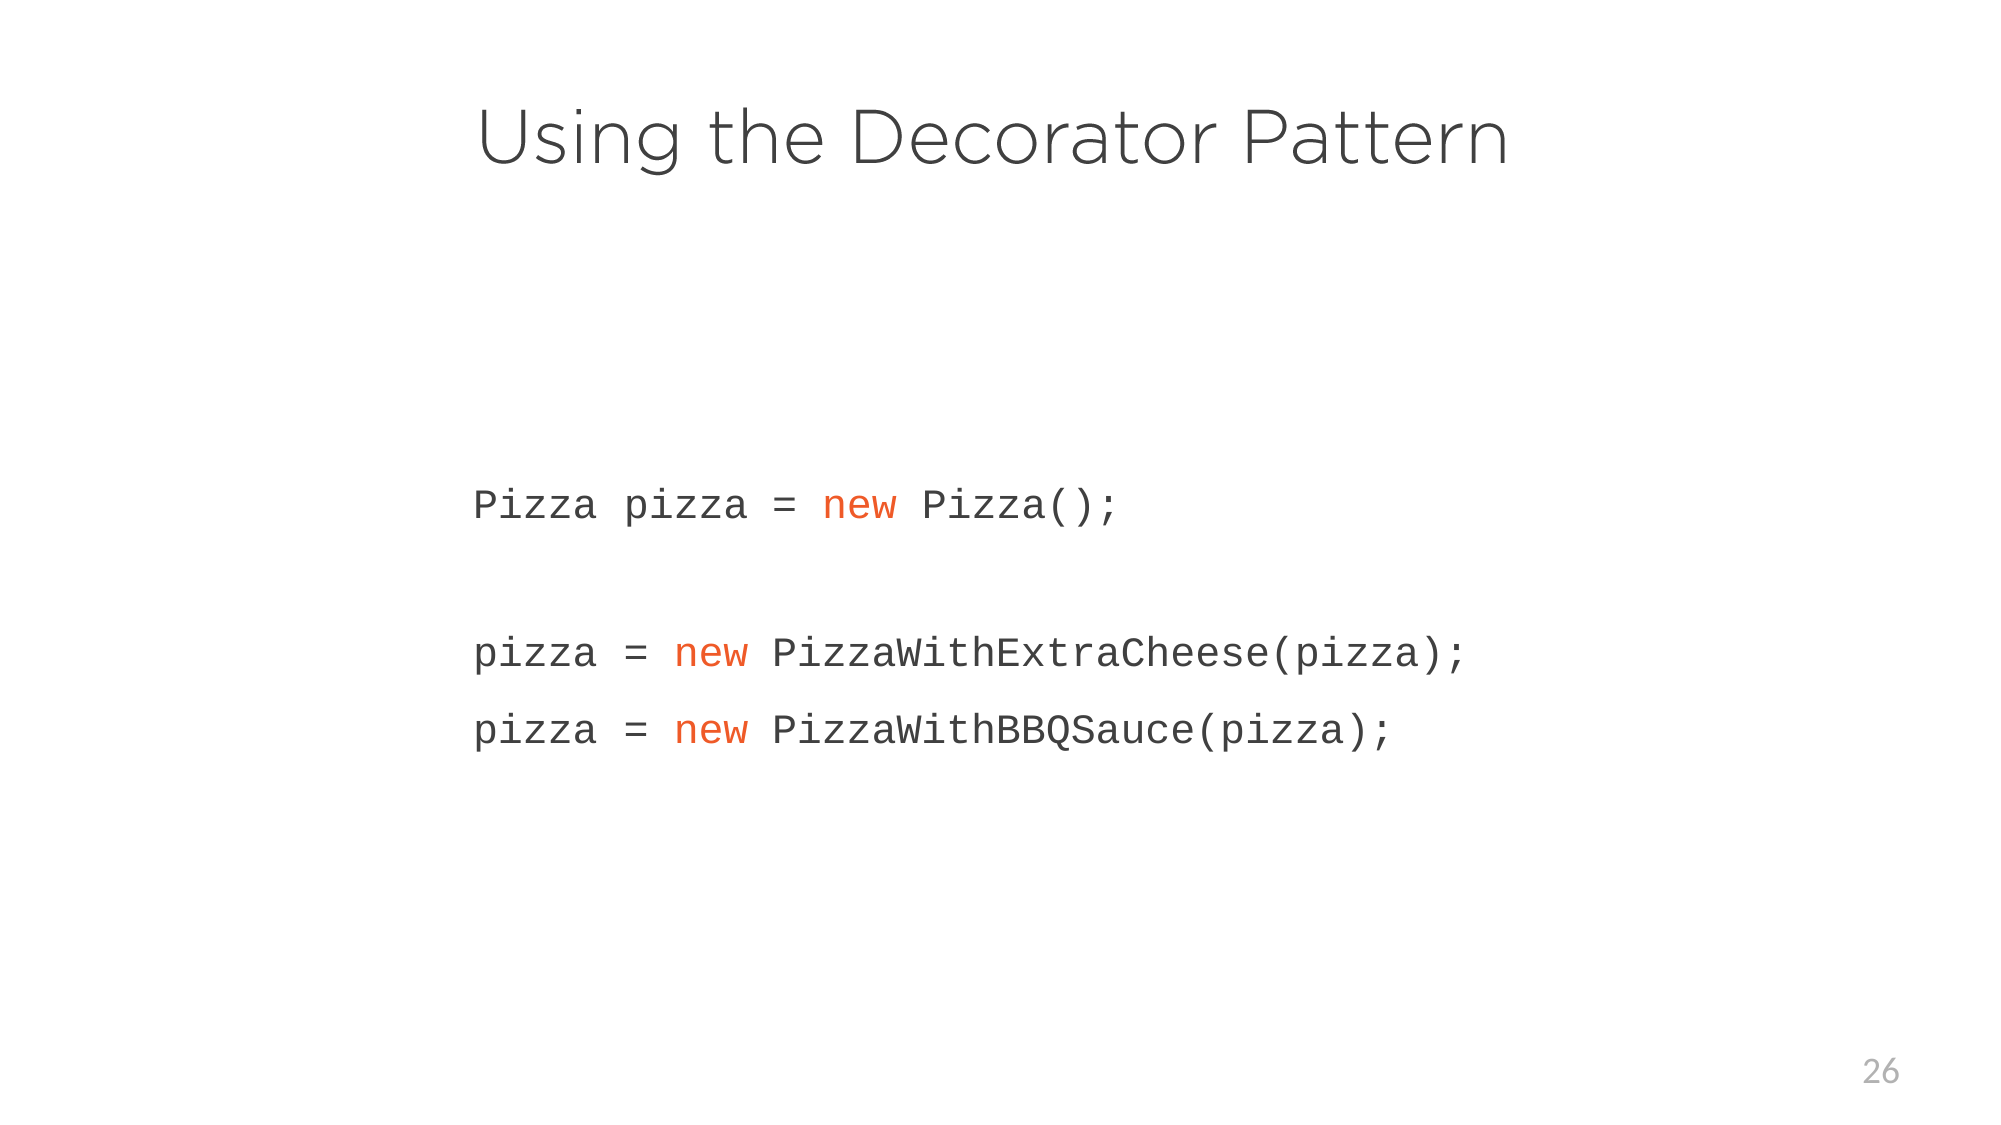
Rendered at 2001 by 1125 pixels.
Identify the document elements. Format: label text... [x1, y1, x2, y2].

table_cell = new [610, 584, 760, 697]
table_cell = new [610, 697, 760, 762]
table_header pizza [610, 482, 760, 584]
table_cell pizza [467, 584, 610, 697]
table_header = new Pizza(); [760, 482, 1478, 584]
picture [474, 89, 1550, 181]
table_cell PizzaWithExtraCheese(pizza); [760, 584, 1478, 697]
table_cell PizzaWithBBQSauce(pizza); [760, 697, 1478, 762]
slide_number 26 [1440, 1046, 1900, 1103]
table_cell pizza [467, 697, 610, 762]
table_header Pizza [467, 482, 610, 584]
